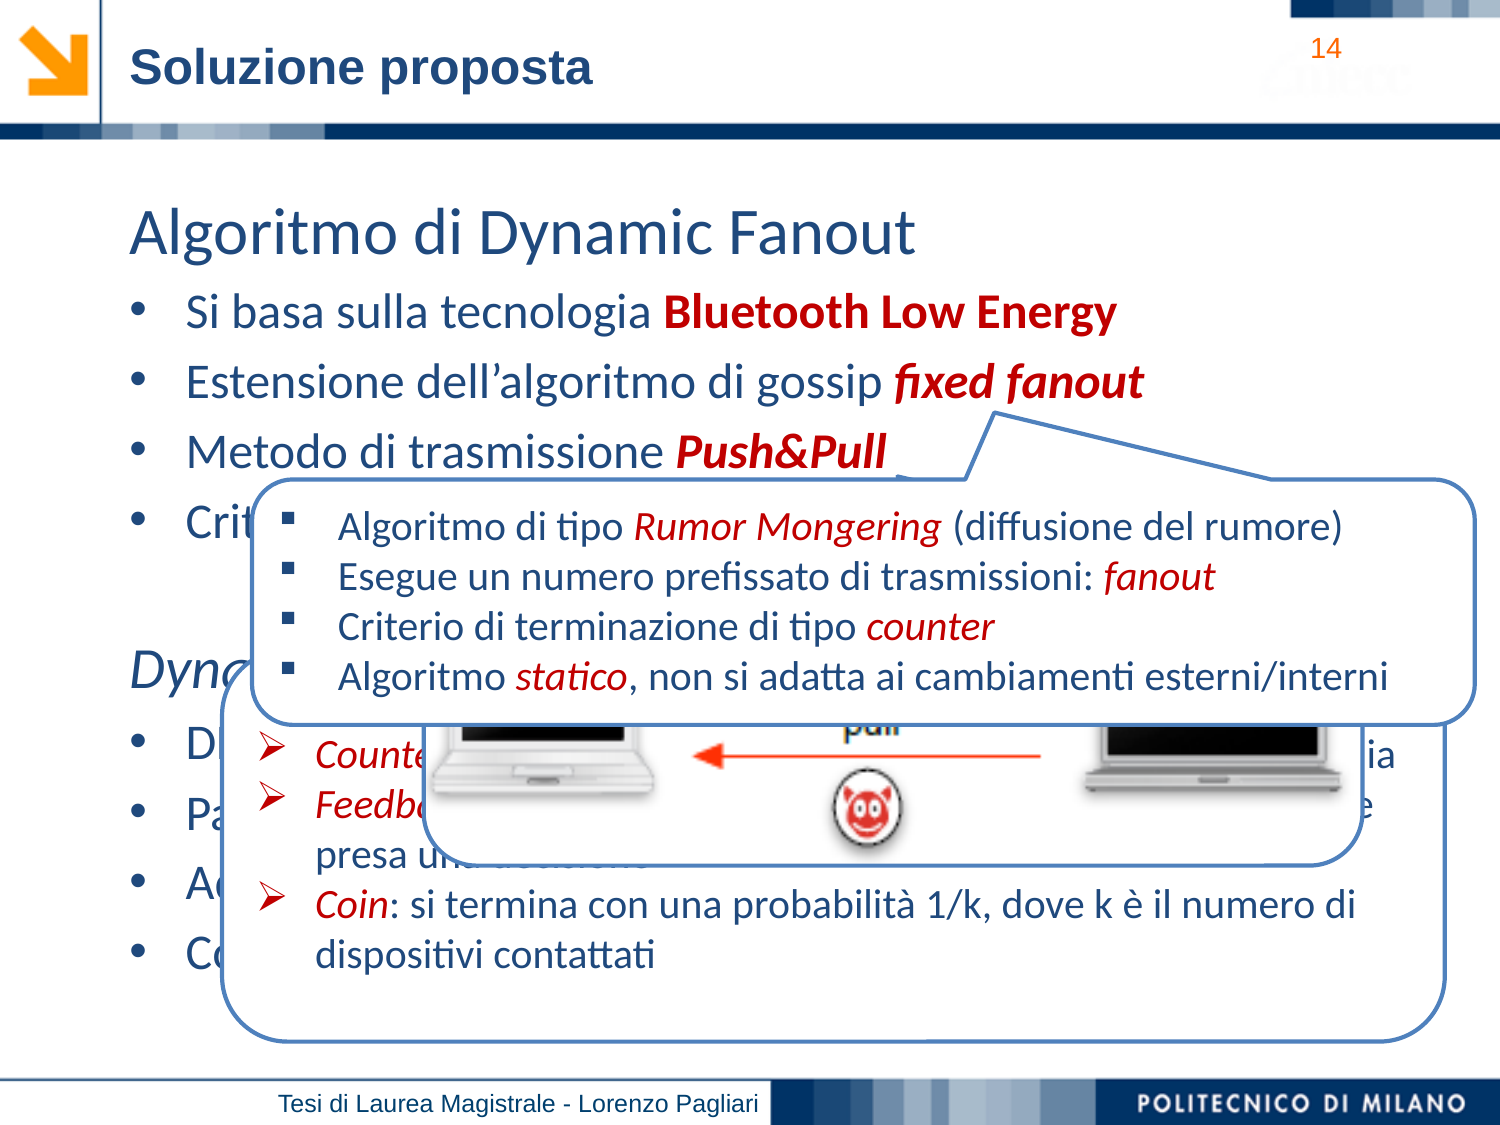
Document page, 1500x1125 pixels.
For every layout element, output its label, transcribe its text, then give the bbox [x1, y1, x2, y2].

list Algoritmo di Dynamic Fanout Si basa sulla tecnologia Bluetooth Low Energy Estensione dell’algoritmo di gossip fixed fanout Metodo di trasmissione Push&Pull Criteri di terminazione: mix tra counter e blind Dynamyc Fanout, Advertising Limit DF= limite trasmissioni, AL = limite pubbicità Parametri dinamici Adattamento ai cambiamenti esterni e interni Compromesso tra risparmio energetico ed efficienza [114, 181, 1273, 1042]
text_box [421, 727, 1365, 868]
picture [0, 0, 1500, 1125]
text_box Blind: la decisione dipende solo dallo stato del dispositivo Counter: termina quando il contatore raggiunge una certa soglia Feedback: in base alla risposta del dispositivo contattato, viene presa una decisione Coin: si termina con una probabilità 1/k, dove k è il numero di dispositivi contattati [219, 659, 1447, 1044]
list Soluzione proposta [114, 26, 1273, 111]
text_box Algoritmo di tipo Rumor Mongering (diffusione del rumore) Esegue un numero prefissato di trasmissioni: fanout Criterio di terminazione di tipo counter Algoritmo statico, non si adatta ai cambiamenti esterni/interni [249, 410, 1477, 727]
